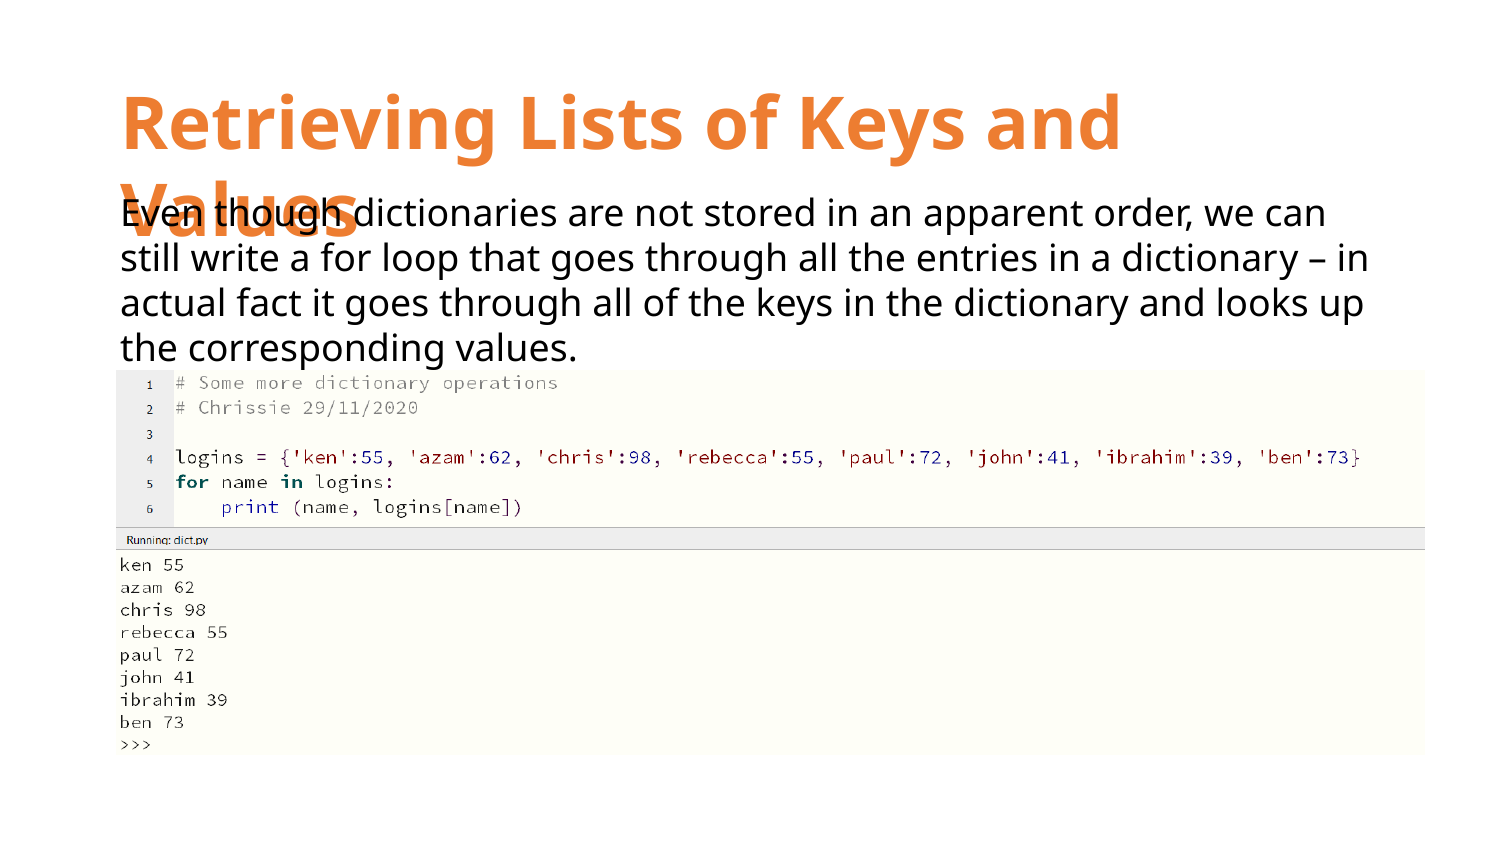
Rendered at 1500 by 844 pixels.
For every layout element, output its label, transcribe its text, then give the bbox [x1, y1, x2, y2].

text_box Even though dictionaries are not stored in an apparent order, we can still write a for loop that goes through all the entries in a dictionary – in actual fact it goes through all of the keys in the dictionary and looks up the corresponding values. [105, 182, 1410, 377]
picture [116, 370, 1425, 755]
text_box Retrieving Lists of Keys and Values [105, 68, 1207, 182]
